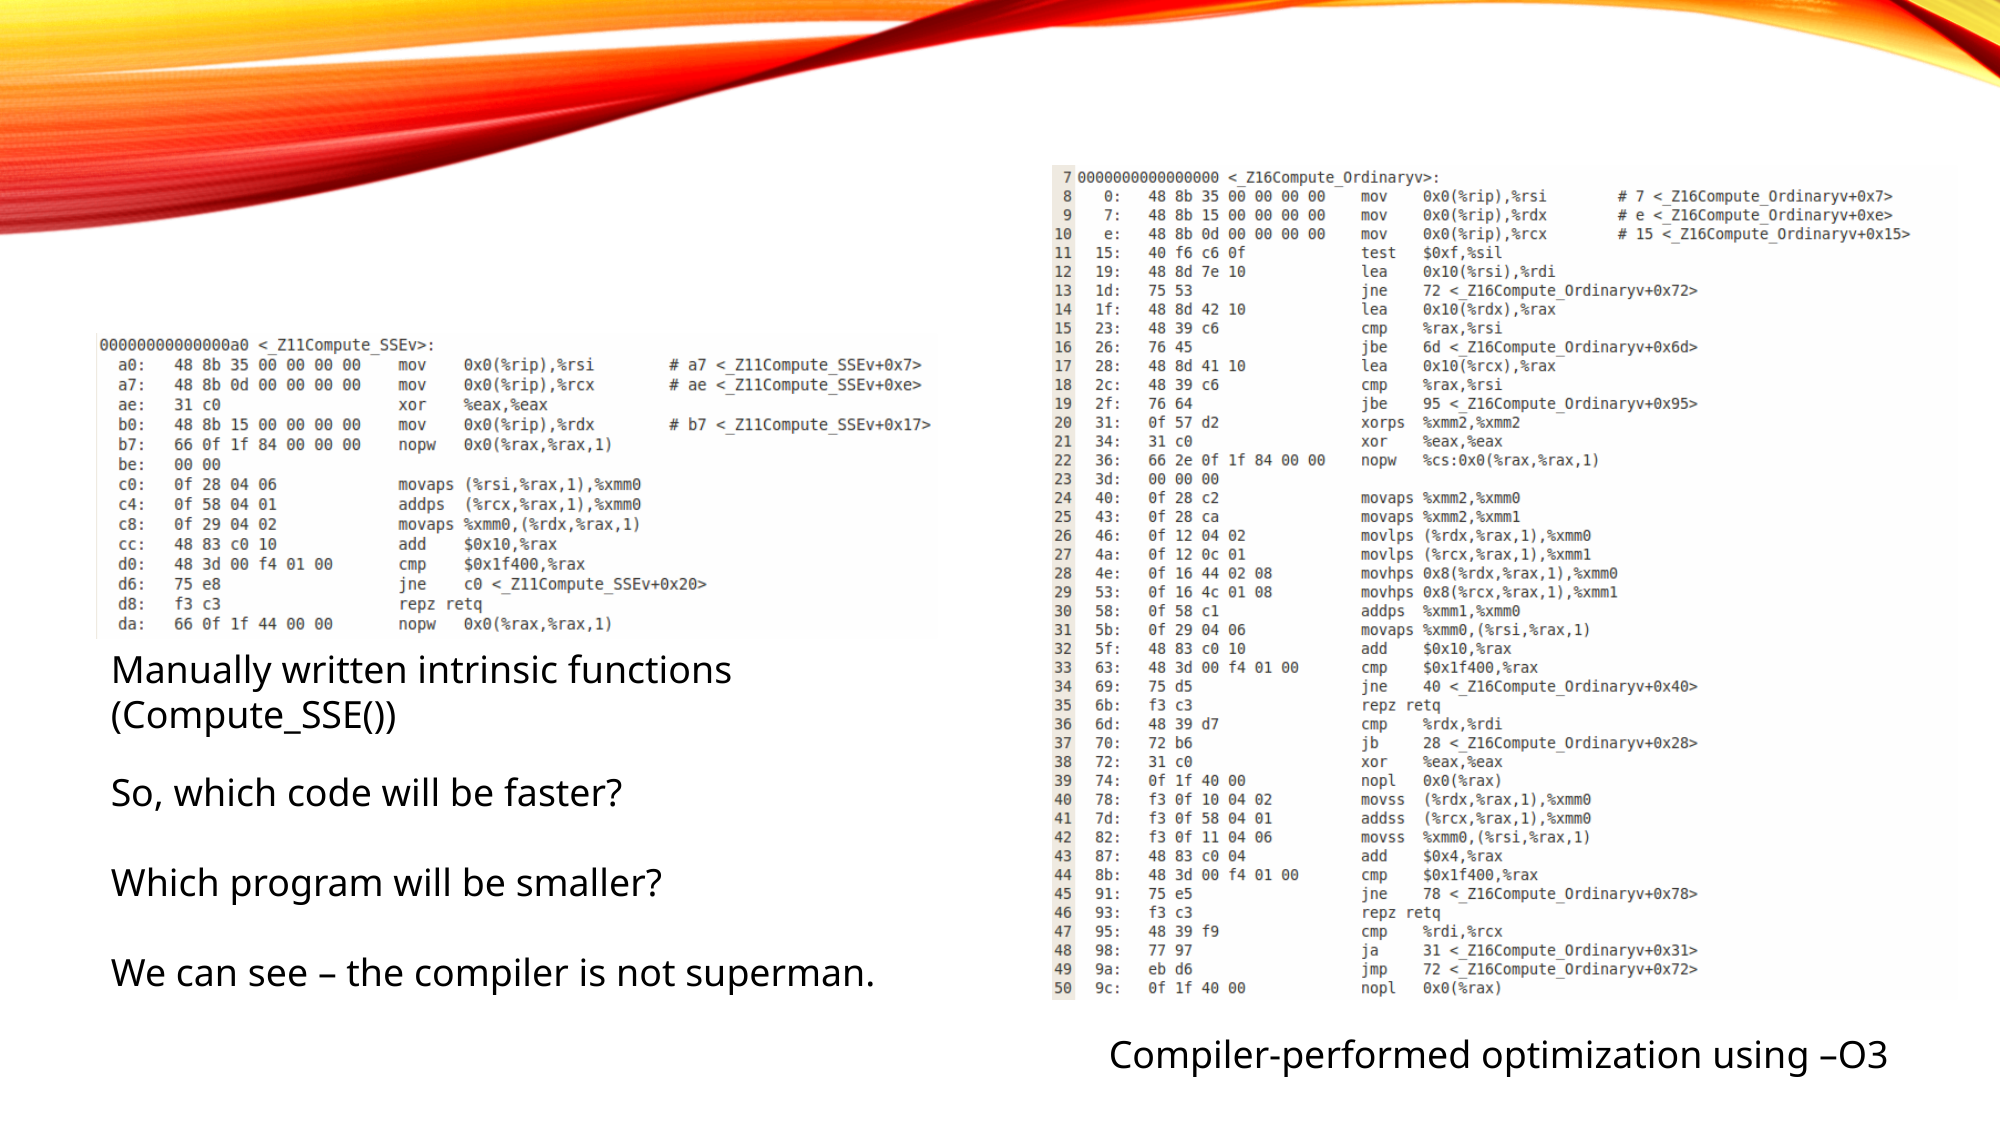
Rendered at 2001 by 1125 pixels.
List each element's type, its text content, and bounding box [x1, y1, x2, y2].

text_box Compiler-performed optimization using –O3 [1093, 1023, 1982, 1084]
picture [95, 333, 939, 639]
text_box So, which code will be faster? Which program will be smaller? We can see – the compiler is not superman. [96, 761, 984, 1002]
text_box Manually written intrinsic functions (Compute_SSE()) [96, 638, 984, 743]
picture [0, 0, 2000, 1000]
